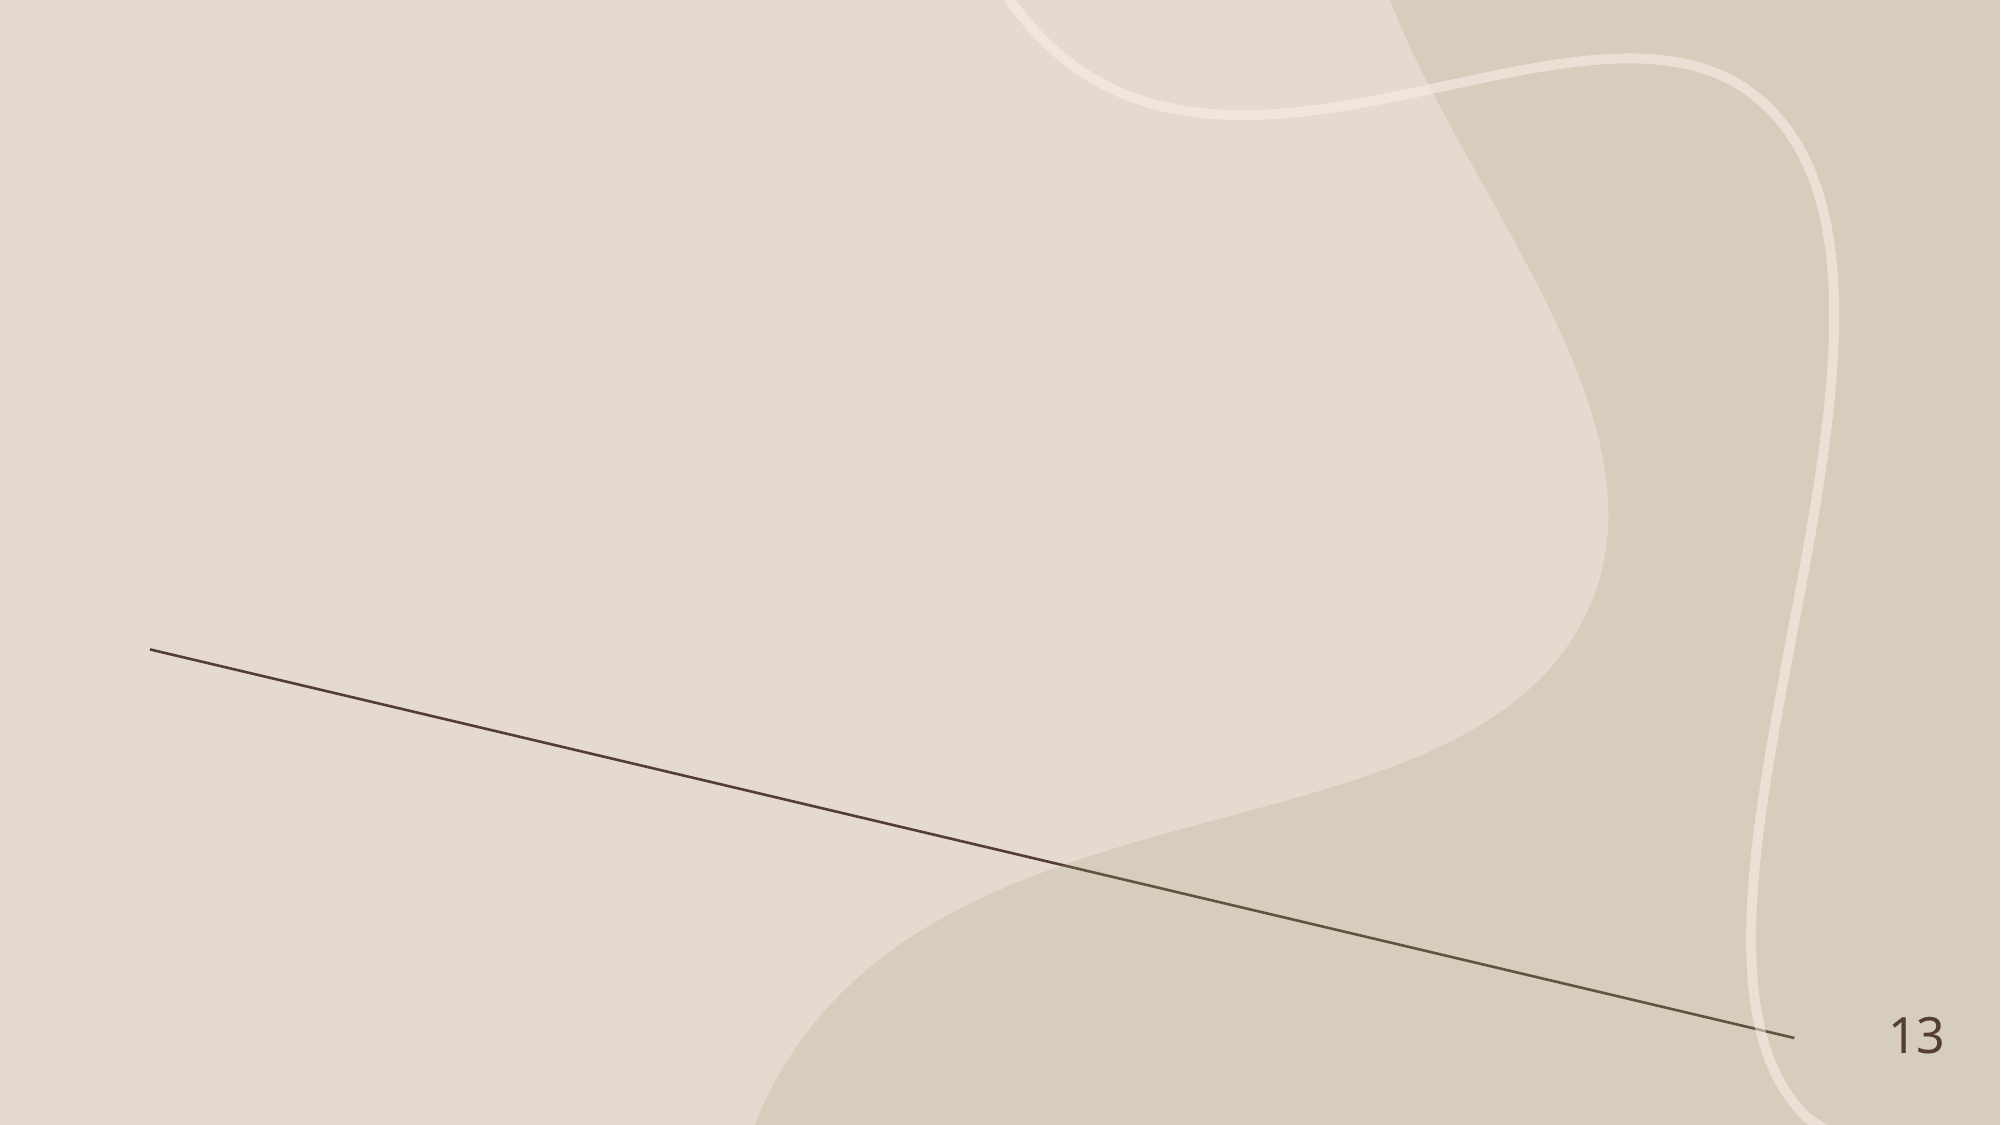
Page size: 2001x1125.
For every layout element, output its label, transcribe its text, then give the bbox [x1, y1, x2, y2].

slide_number 13 [1862, 964, 1971, 1112]
